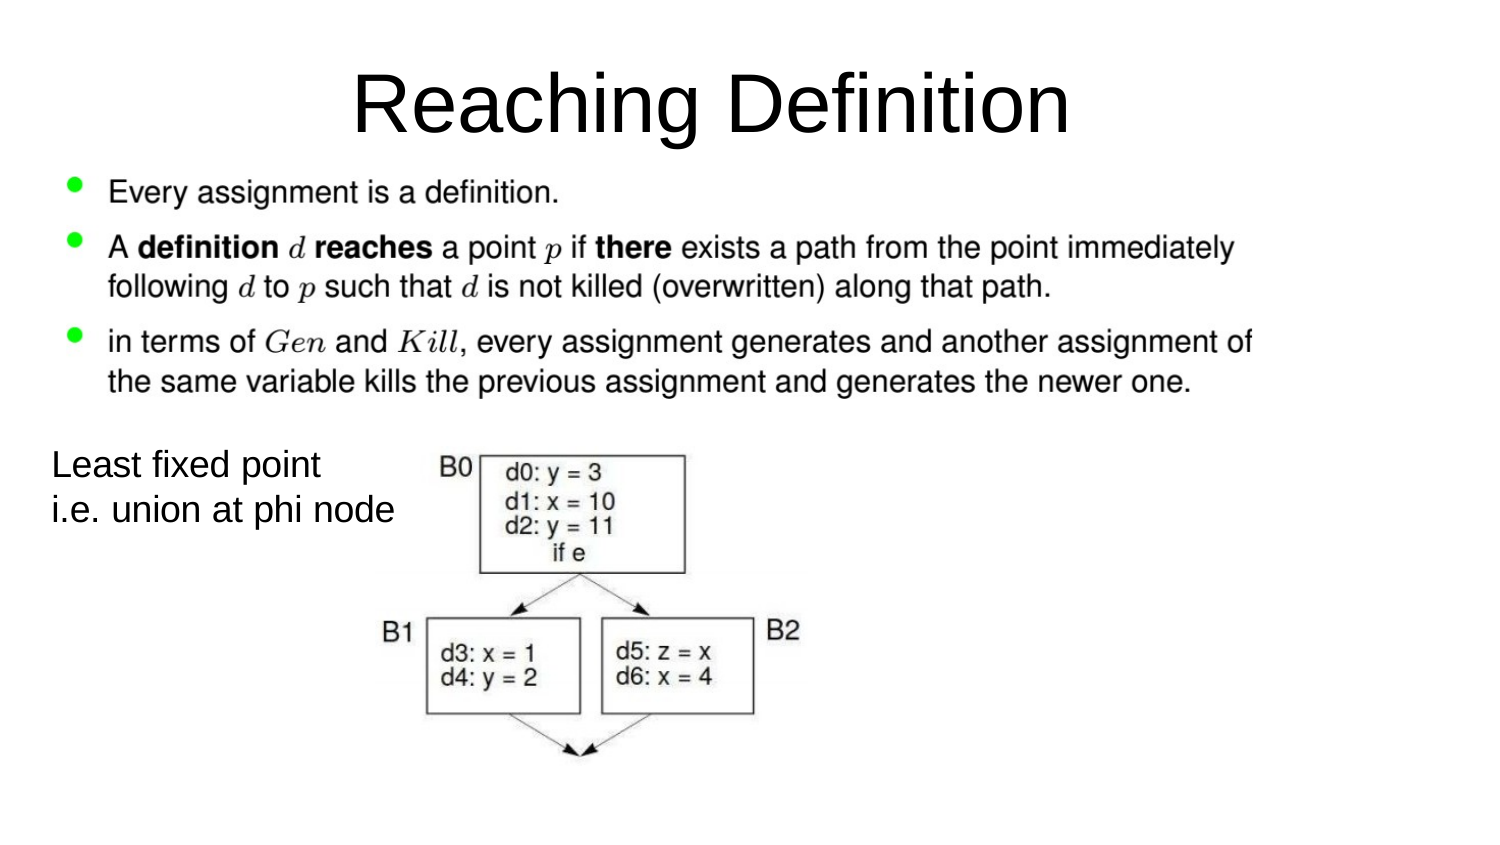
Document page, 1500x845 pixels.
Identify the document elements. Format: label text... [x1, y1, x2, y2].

text_box Least fixed point i.e. union at phi node [49, 438, 401, 531]
text_box [66, 176, 1253, 399]
title Reaching Definition [349, 47, 1149, 176]
text_box [375, 446, 808, 766]
